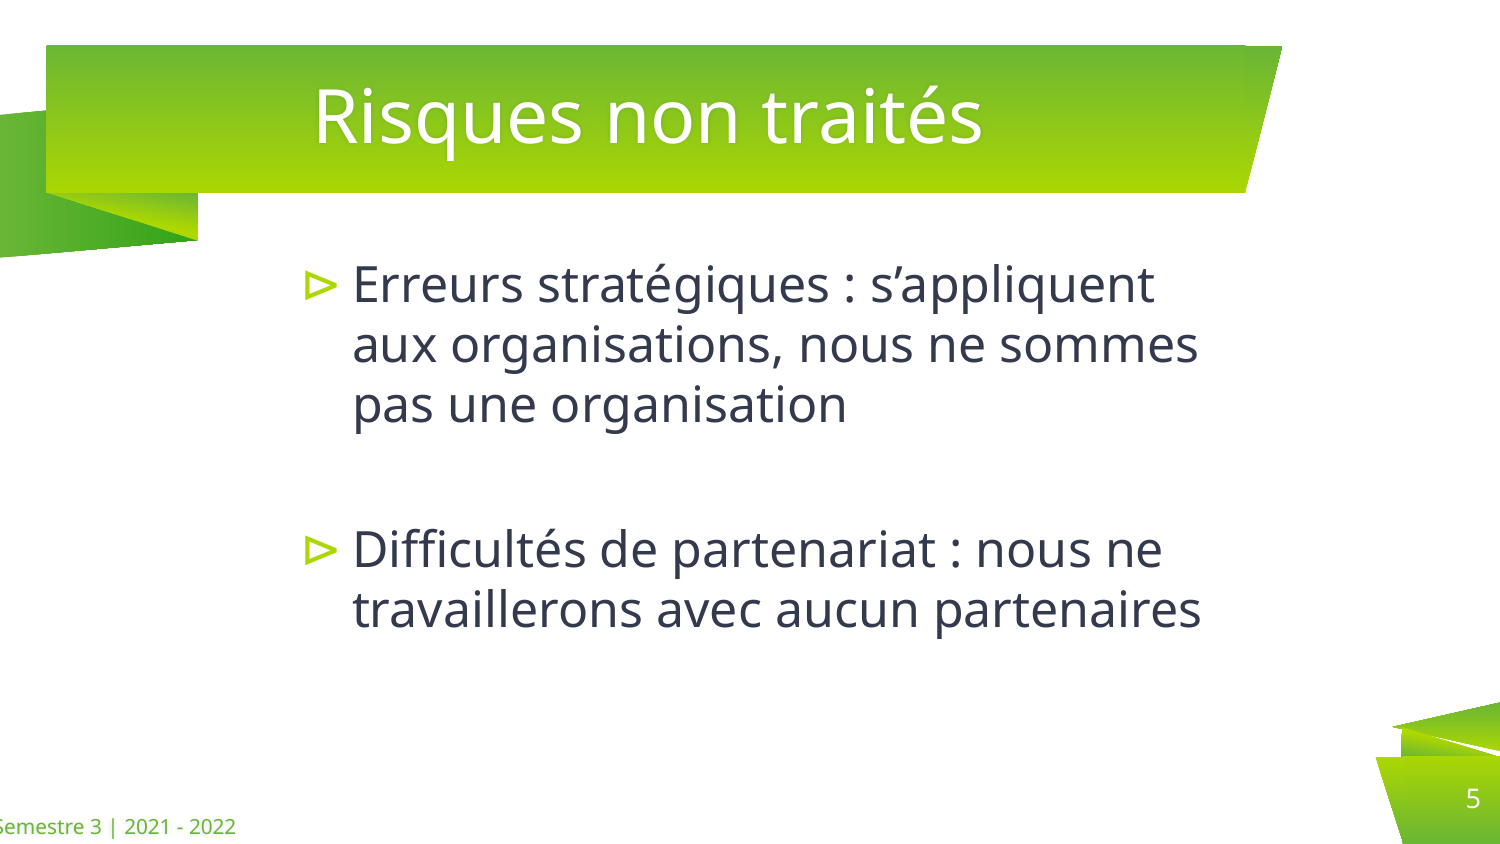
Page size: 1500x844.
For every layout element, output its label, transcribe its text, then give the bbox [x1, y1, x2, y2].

slide_number 5 [1401, 756, 1482, 844]
title Risques non traités [87, 45, 1210, 193]
title Semestre 3 | 2021 - 2022 [0, 736, 615, 844]
list Erreurs stratégiques : s’appliquent aux organisations, nous ne sommes pas une organisation Difficultés de partenariat : nous ne travaillerons avec aucun partenaires [277, 252, 1228, 801]
